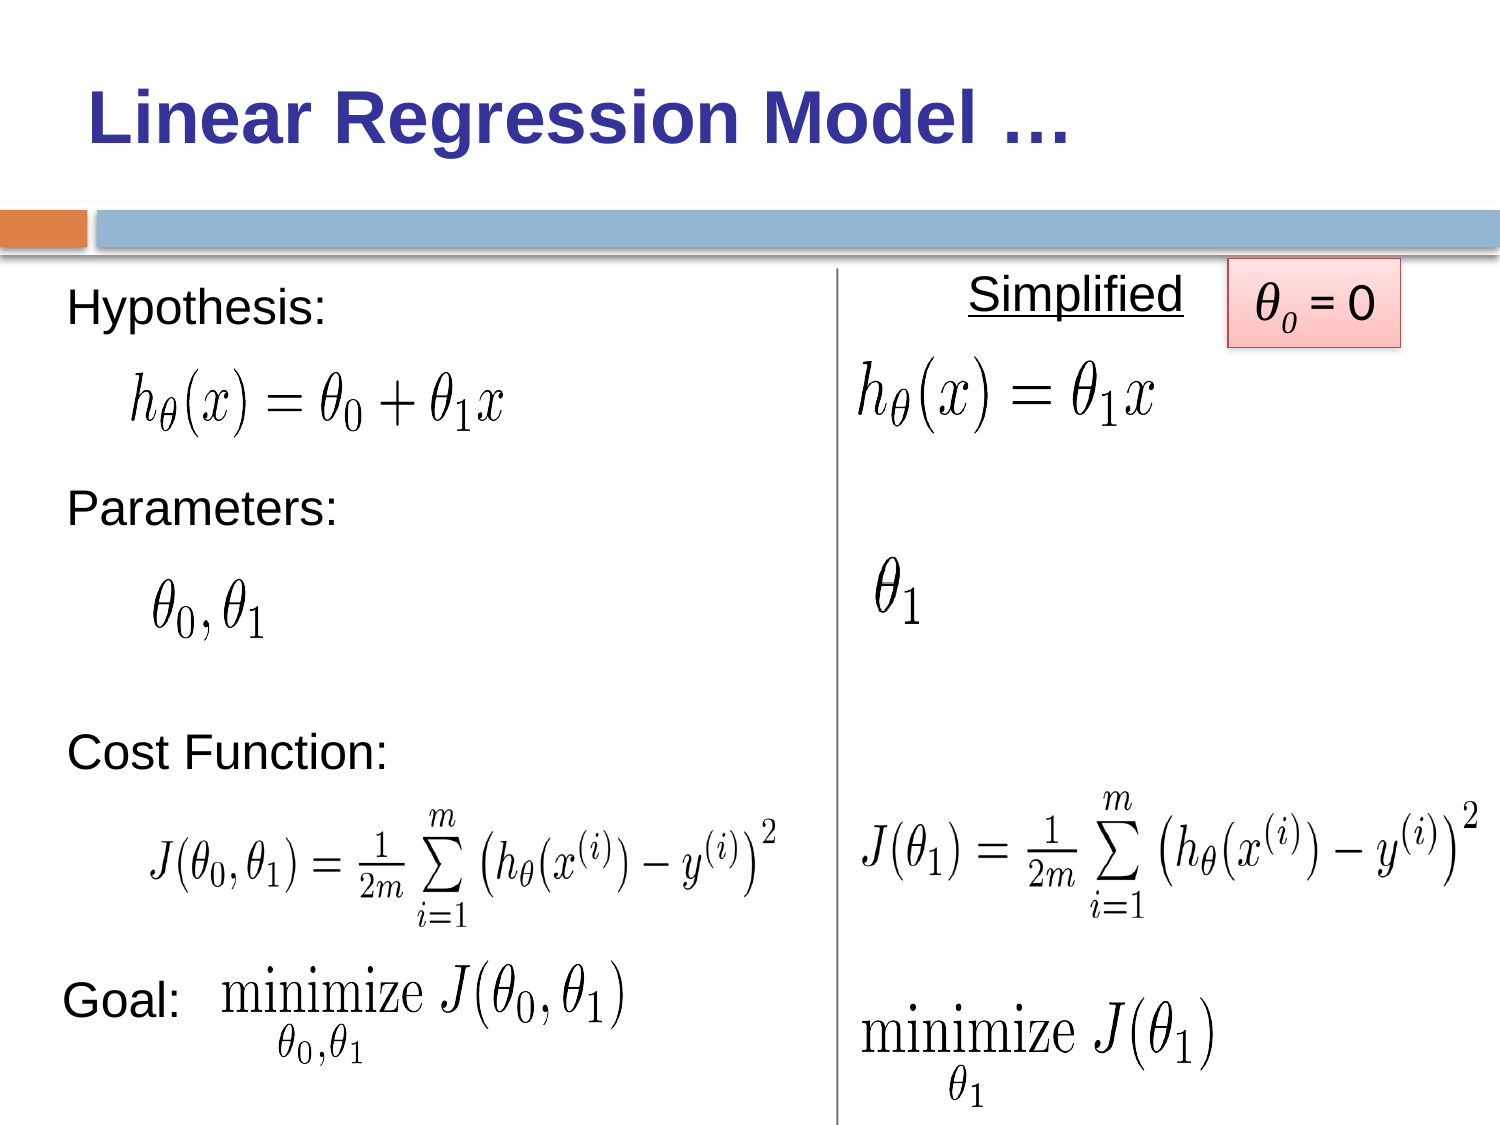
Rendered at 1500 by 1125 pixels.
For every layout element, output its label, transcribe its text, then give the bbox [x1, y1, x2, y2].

picture [858, 355, 1154, 435]
picture [874, 556, 920, 624]
picture [149, 809, 776, 928]
text_box Parameters: [51, 467, 354, 543]
text_box Linear Regression Model … [72, 60, 1438, 166]
picture [153, 578, 263, 641]
text_box Cost Function: [51, 711, 404, 787]
text_box θ0 = 0 [1227, 258, 1401, 348]
text_box Hypothesis: [51, 266, 343, 342]
picture [131, 368, 504, 438]
picture [862, 997, 1213, 1108]
text_box Goal: [47, 960, 197, 1035]
picture [222, 959, 623, 1066]
text_box Simplified [952, 254, 1199, 330]
picture [862, 791, 1477, 918]
